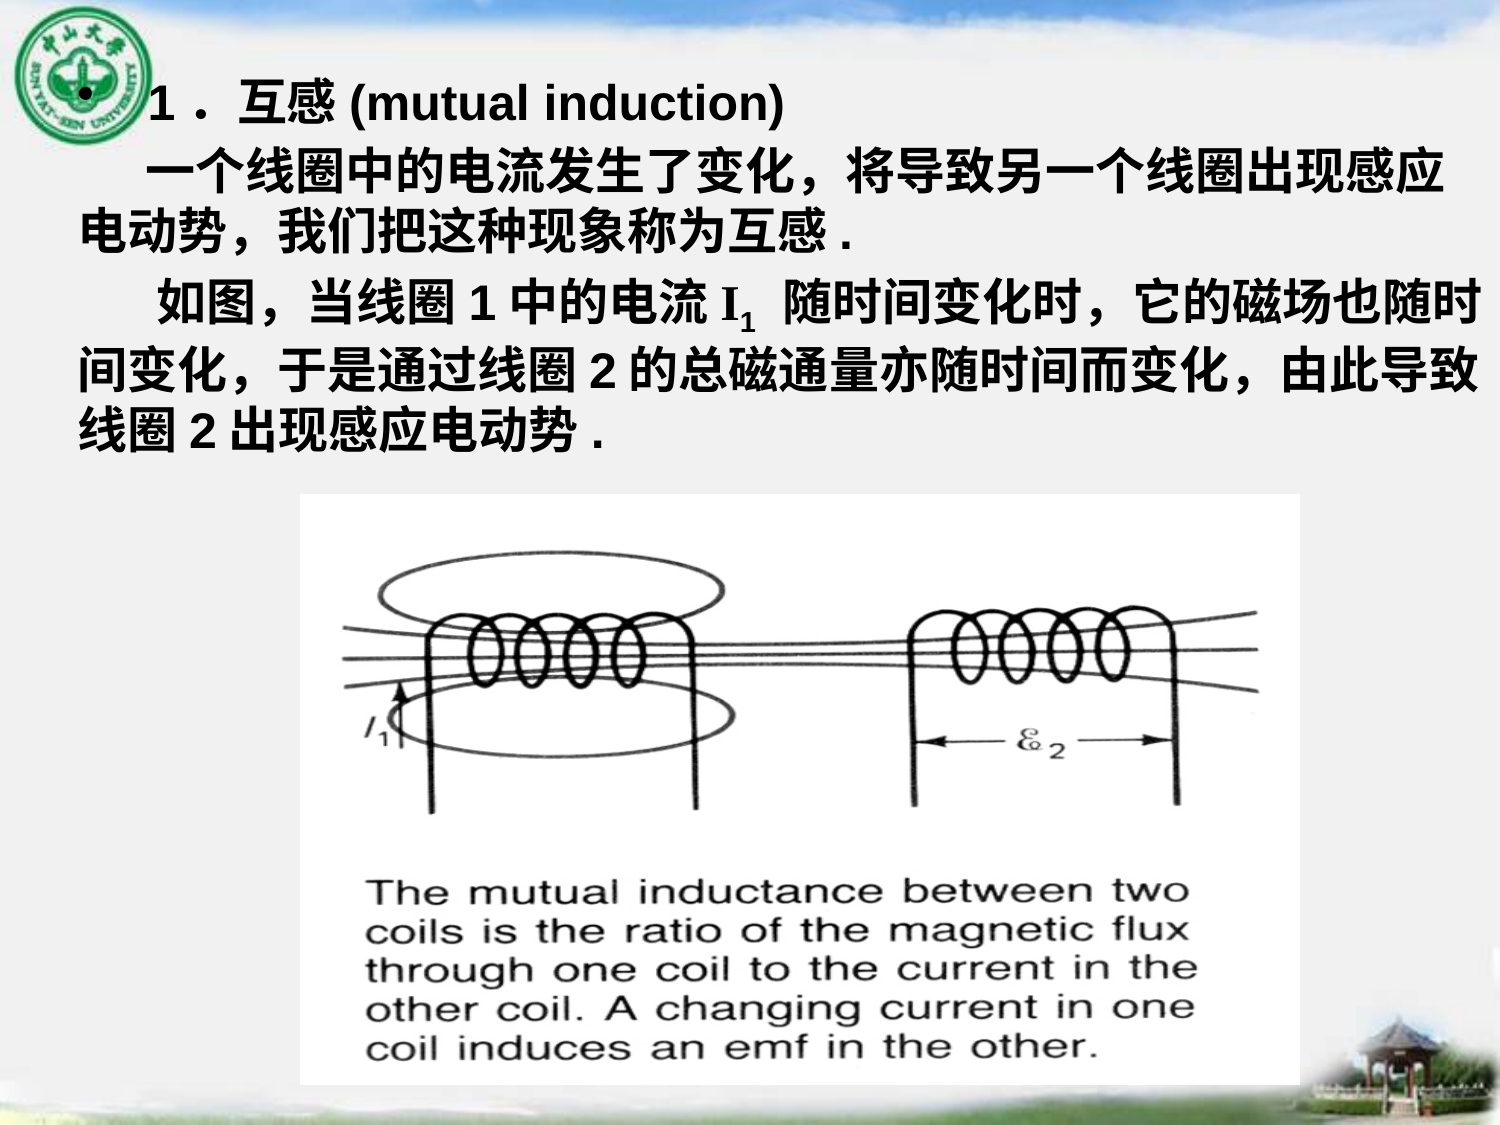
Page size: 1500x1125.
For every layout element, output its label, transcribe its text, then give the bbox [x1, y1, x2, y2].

subtitle 1．互感(mutual induction) 一个线圈中的电流发生了变化，将导致另一个线圈出现感应电动势，我们把这种现象称为互感. 如图，当线圈1中的电流I1 随时间变化时，它的磁场也随时间变化，于是通过线圈2的总磁通量亦随时间而变化，由此导致线圈2出现感应电动势. [62, 62, 1500, 500]
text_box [299, 494, 1301, 1085]
picture [0, 0, 1500, 1125]
